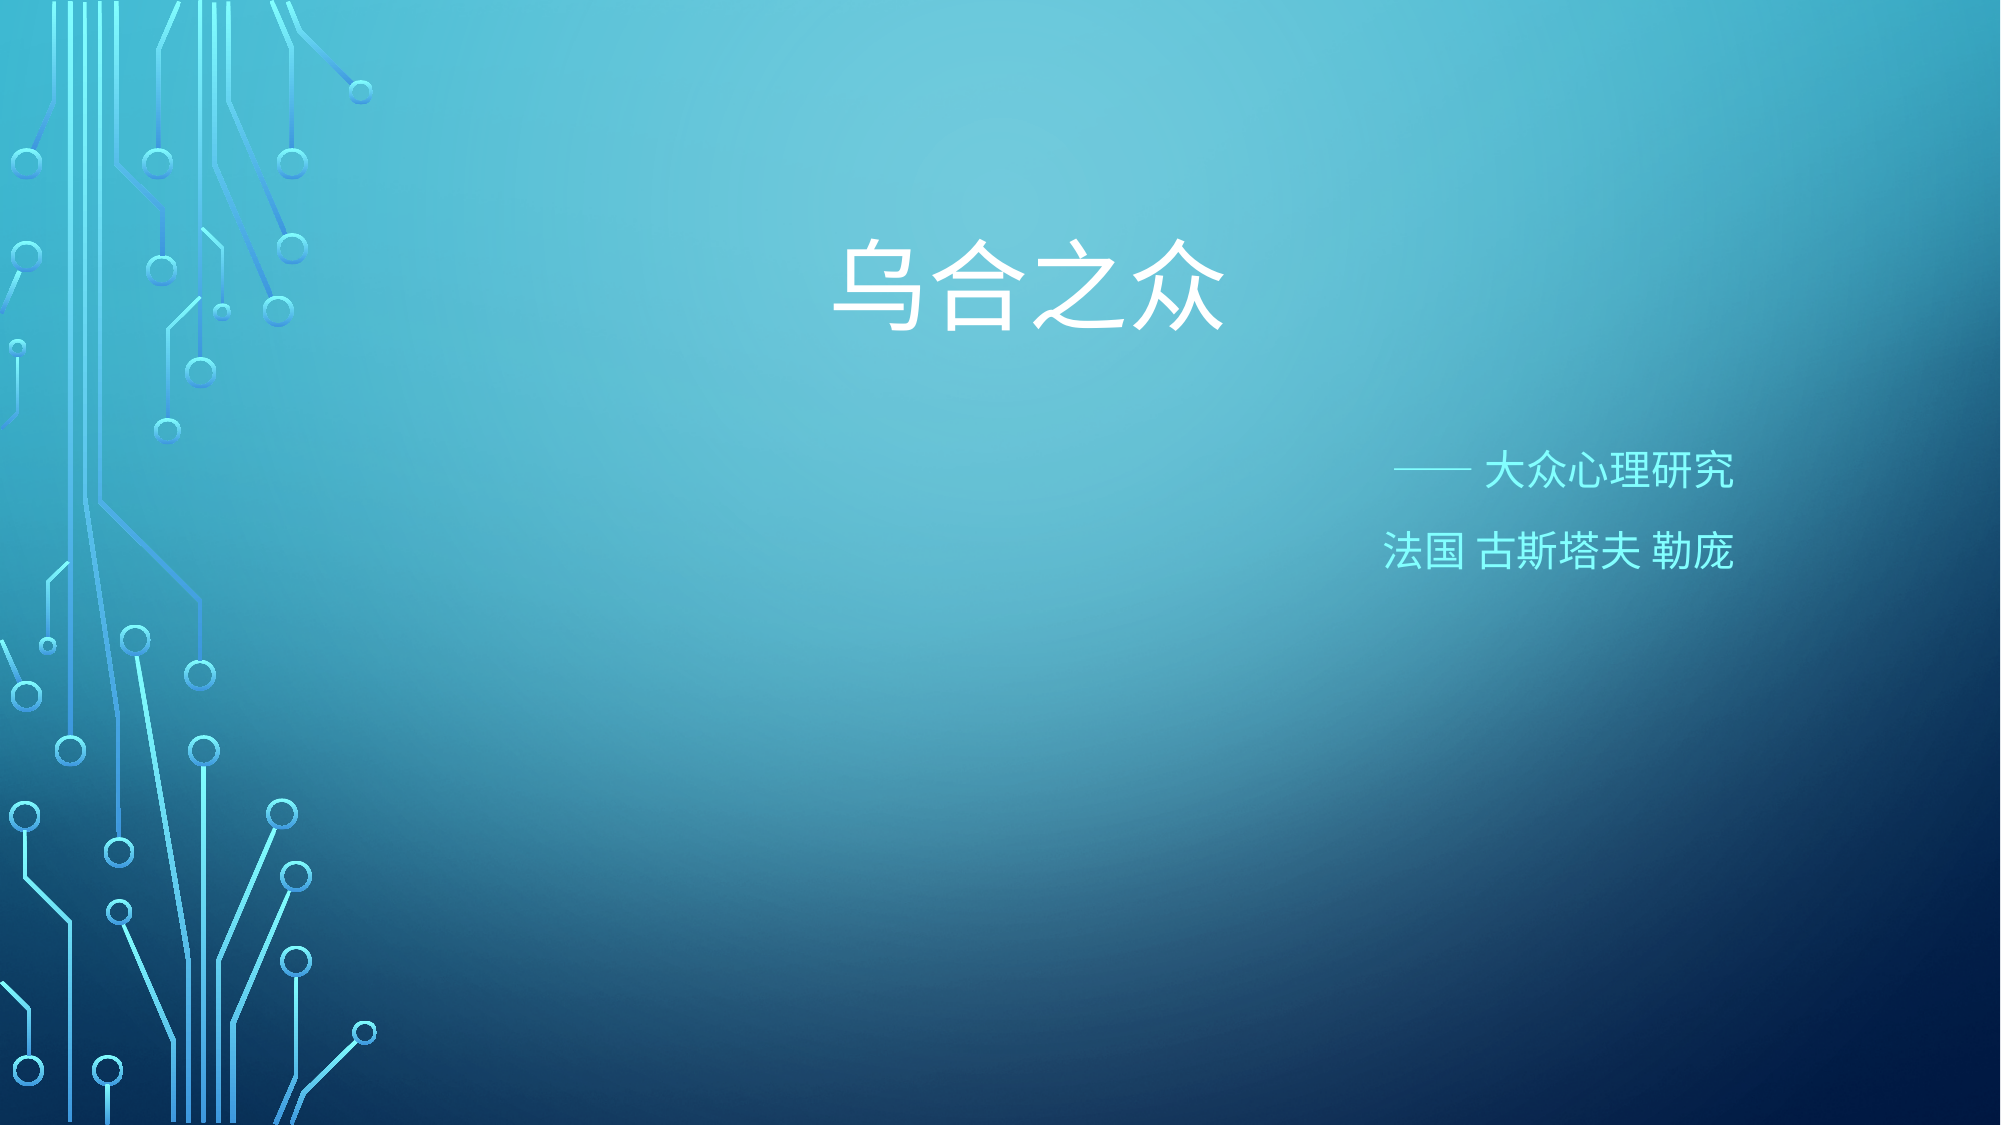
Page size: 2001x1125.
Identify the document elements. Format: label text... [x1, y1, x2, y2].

subtitle ——大众心理研究 法国 古斯塔夫 勒庞 [307, 426, 1750, 699]
title 乌合之众 [307, 184, 1750, 353]
